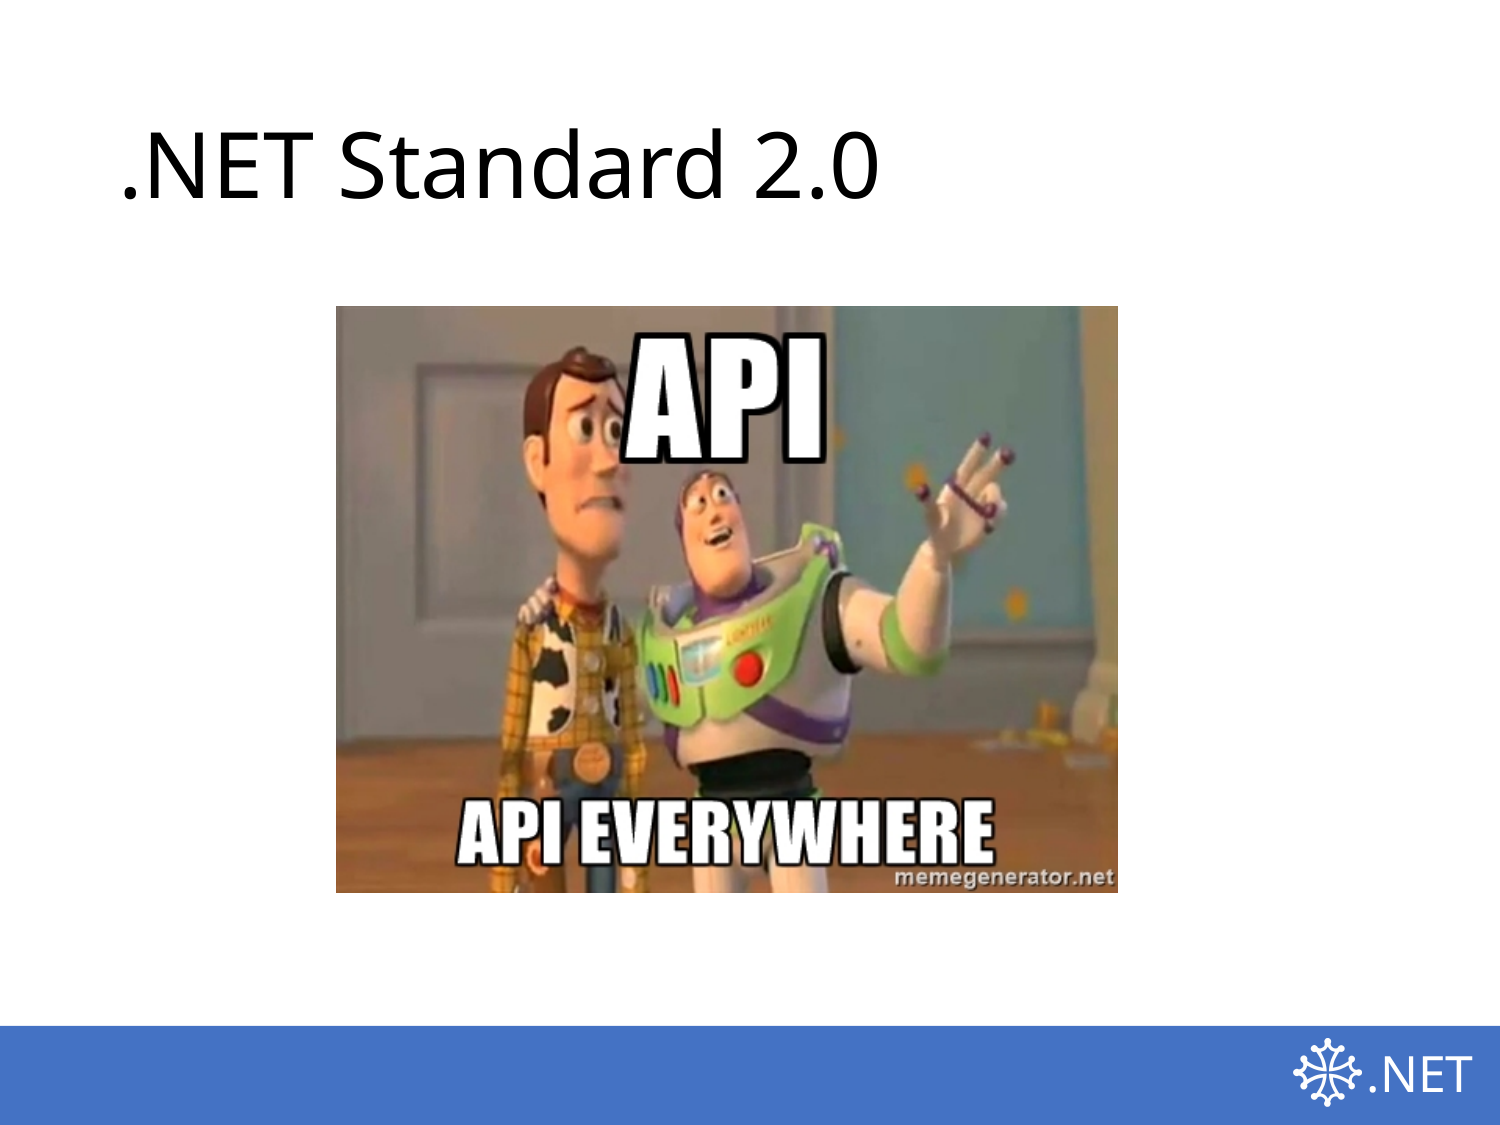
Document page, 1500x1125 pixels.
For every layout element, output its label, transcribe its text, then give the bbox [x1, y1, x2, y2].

title .NET Standard 2.0 [103, 59, 1397, 278]
picture [1293, 1038, 1362, 1107]
picture [336, 306, 1118, 893]
